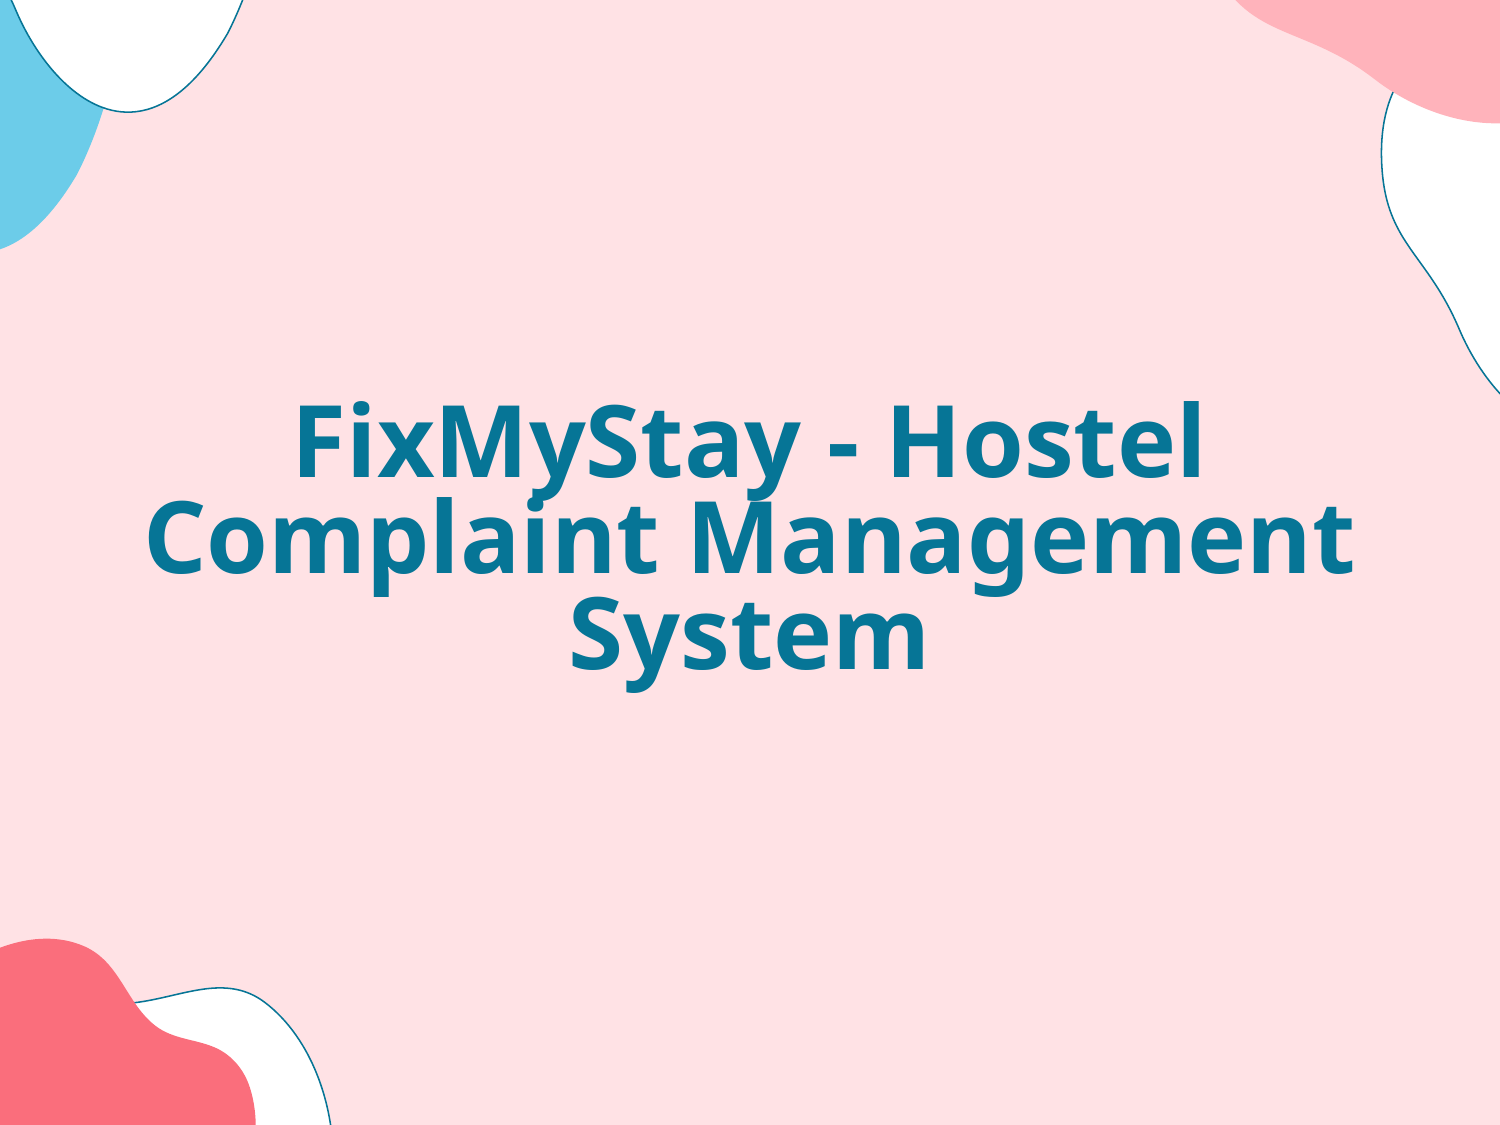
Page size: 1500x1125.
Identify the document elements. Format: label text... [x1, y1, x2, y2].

title FixMyStay - Hostel Complaint Management System [112, 384, 1388, 706]
